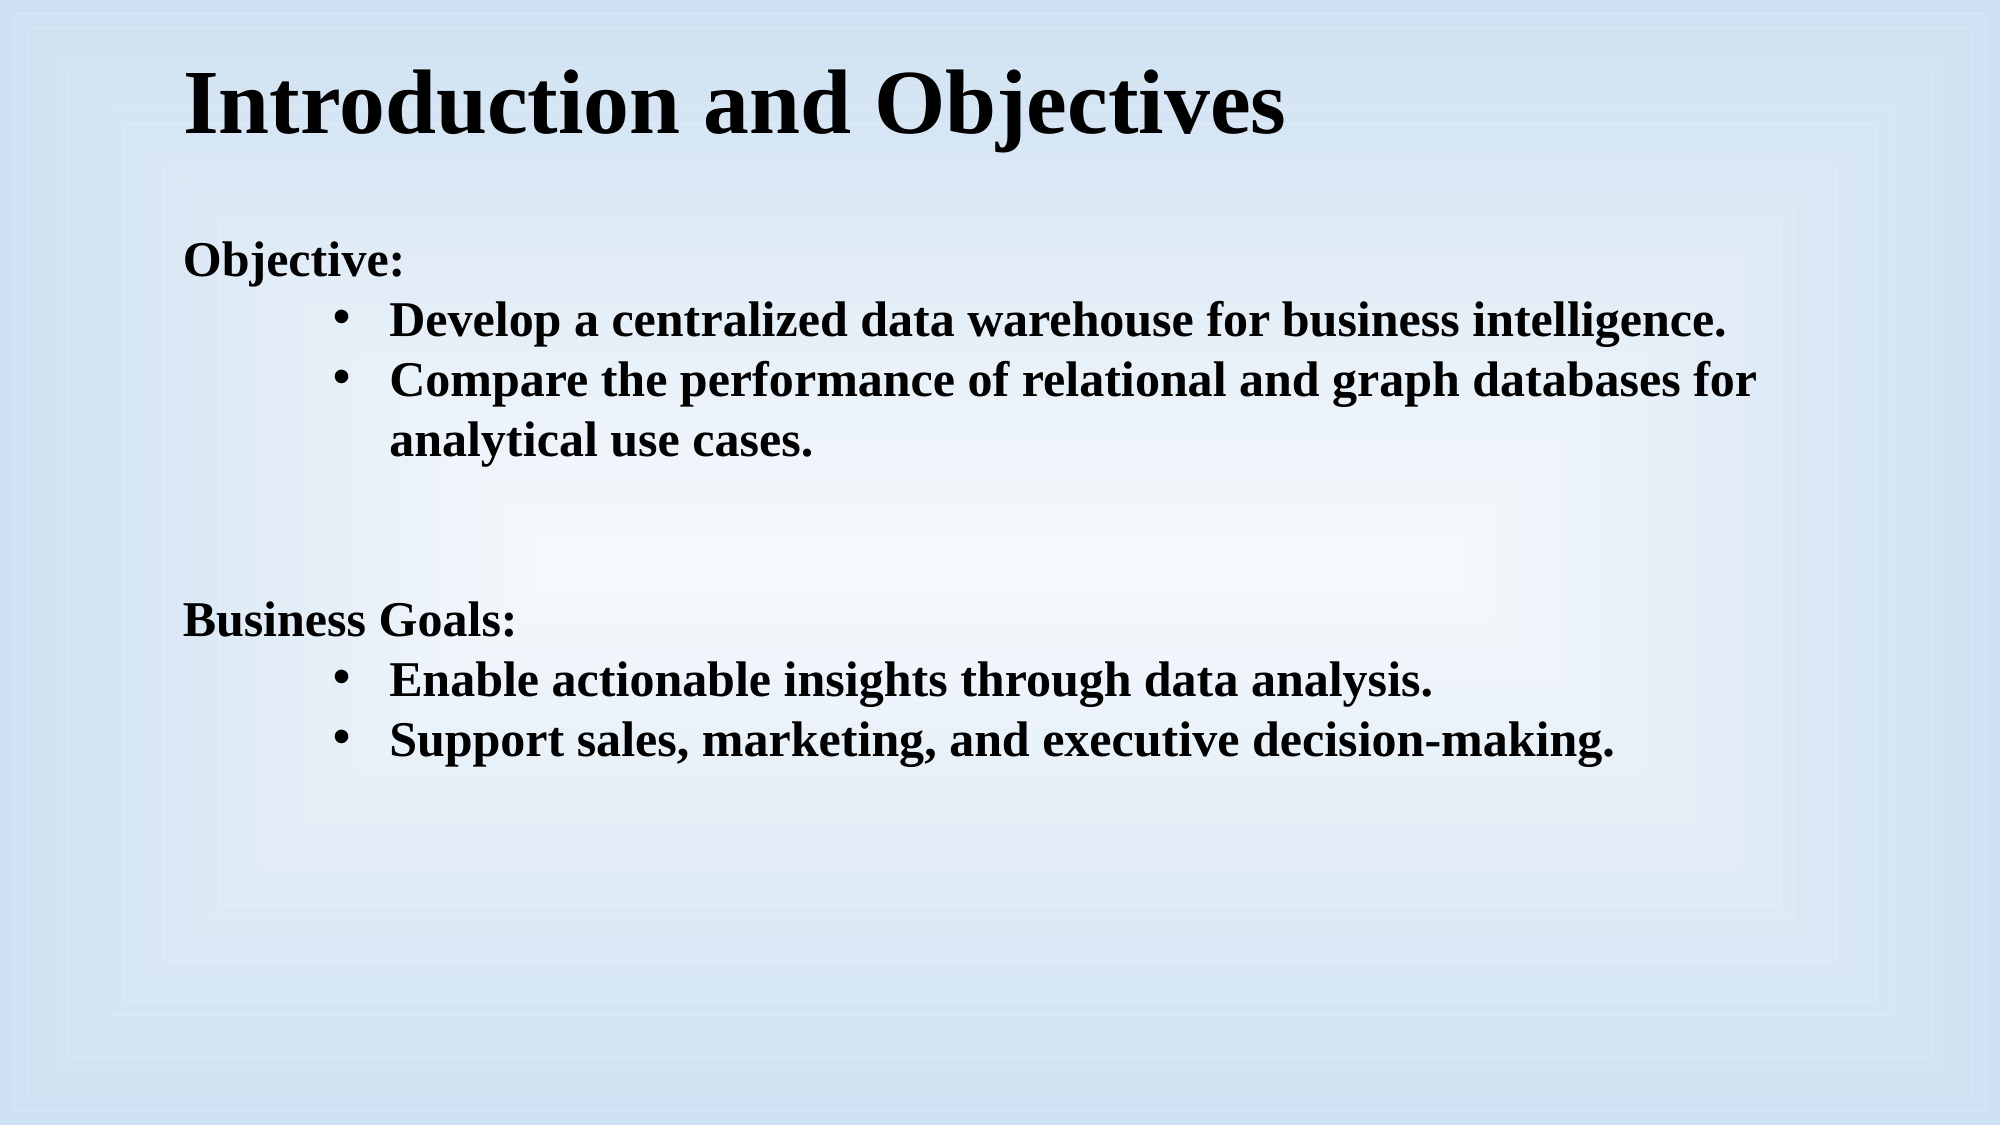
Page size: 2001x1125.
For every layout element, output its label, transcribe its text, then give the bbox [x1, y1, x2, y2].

text_box Objective: Develop a centralized data warehouse for business intelligence. Compare the performance of relational and graph databases for analytical use cases. Business Goals: Enable actionable insights through data analysis. Support sales, marketing, and executive decision-making. [168, 218, 1842, 972]
title Introduction and Objectives [168, 26, 1738, 162]
